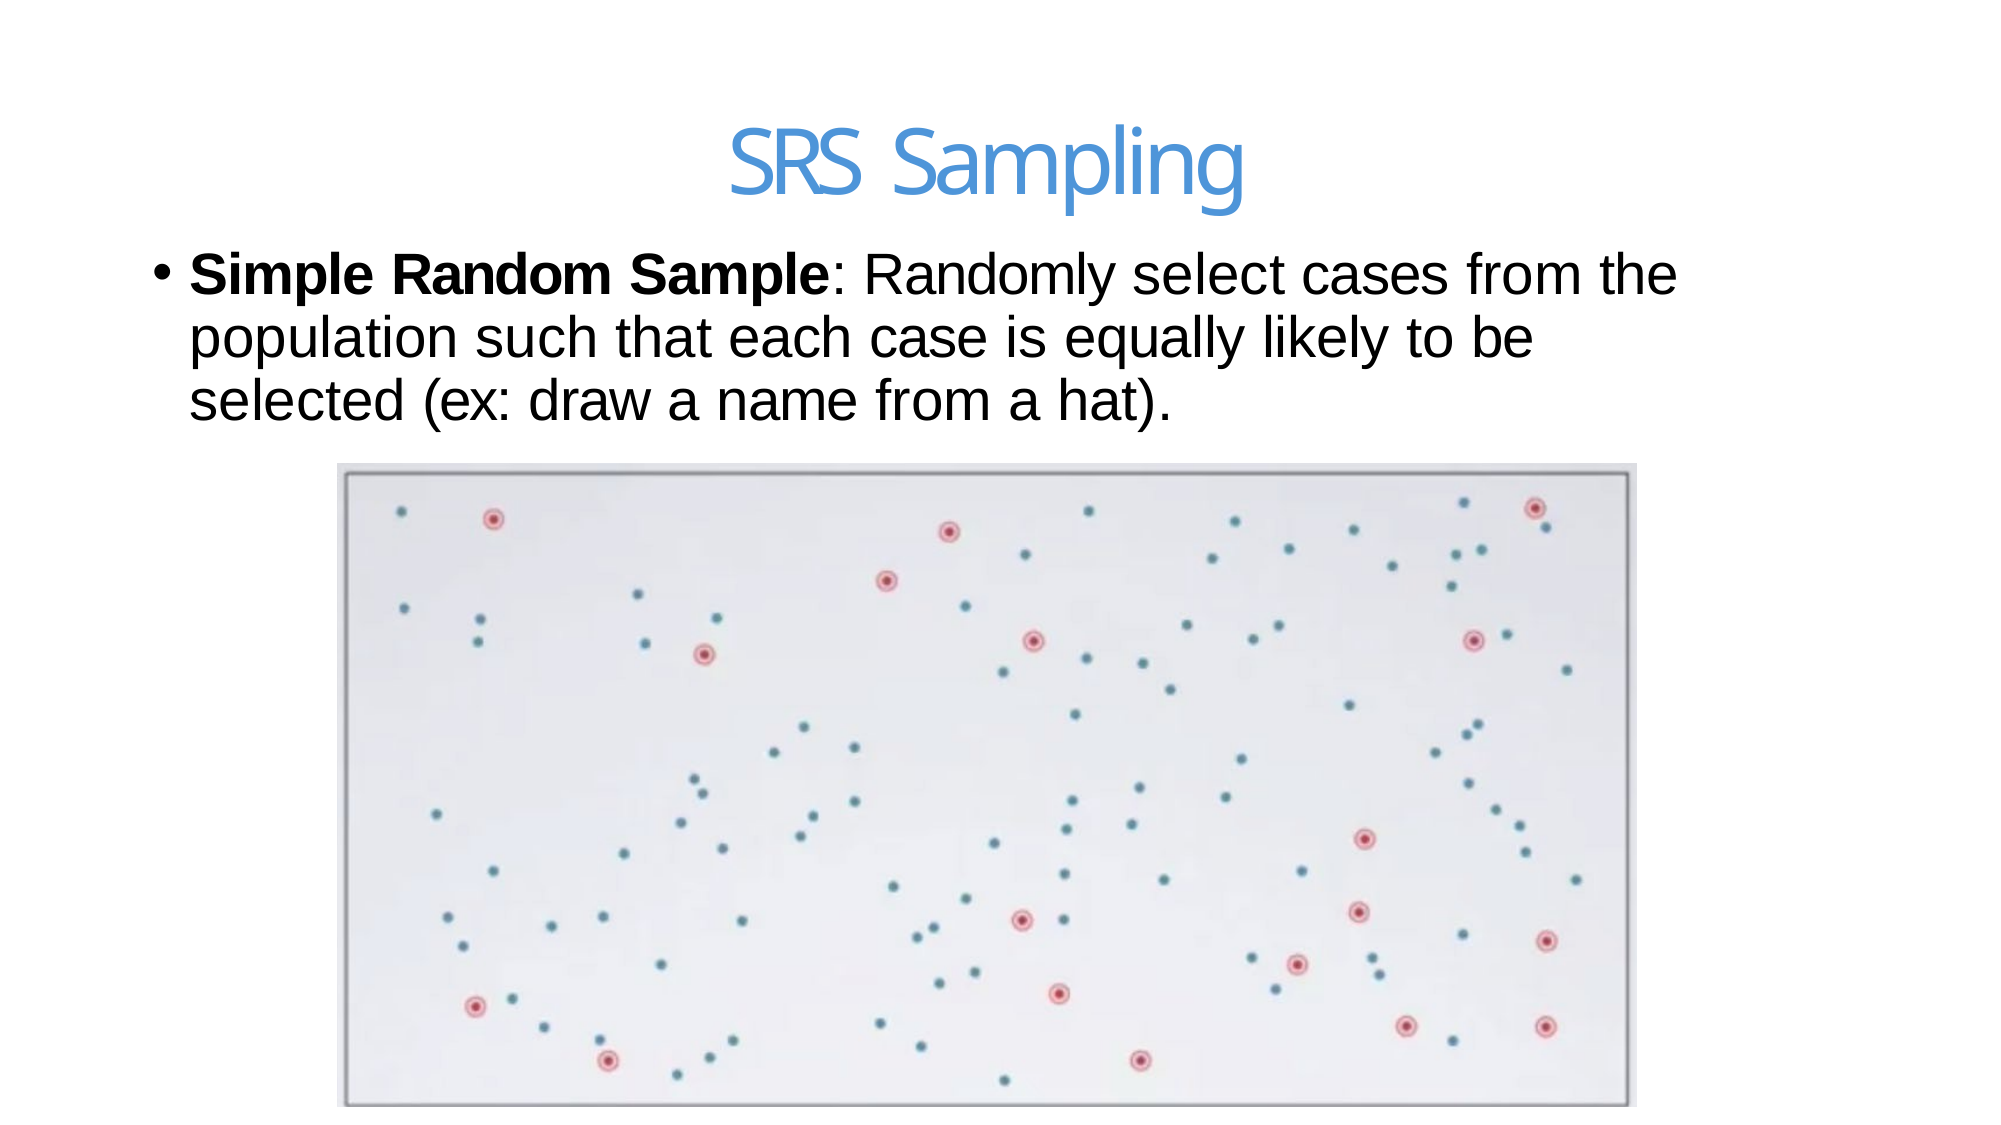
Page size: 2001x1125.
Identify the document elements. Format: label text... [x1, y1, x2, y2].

title SRS Sampling [725, 61, 1275, 233]
text_box Simple Random Sample: Randomly select cases from the population such that each case is equally likely to be selected (ex: draw a name from a hat). [150, 233, 1739, 433]
picture [336, 462, 1637, 1107]
